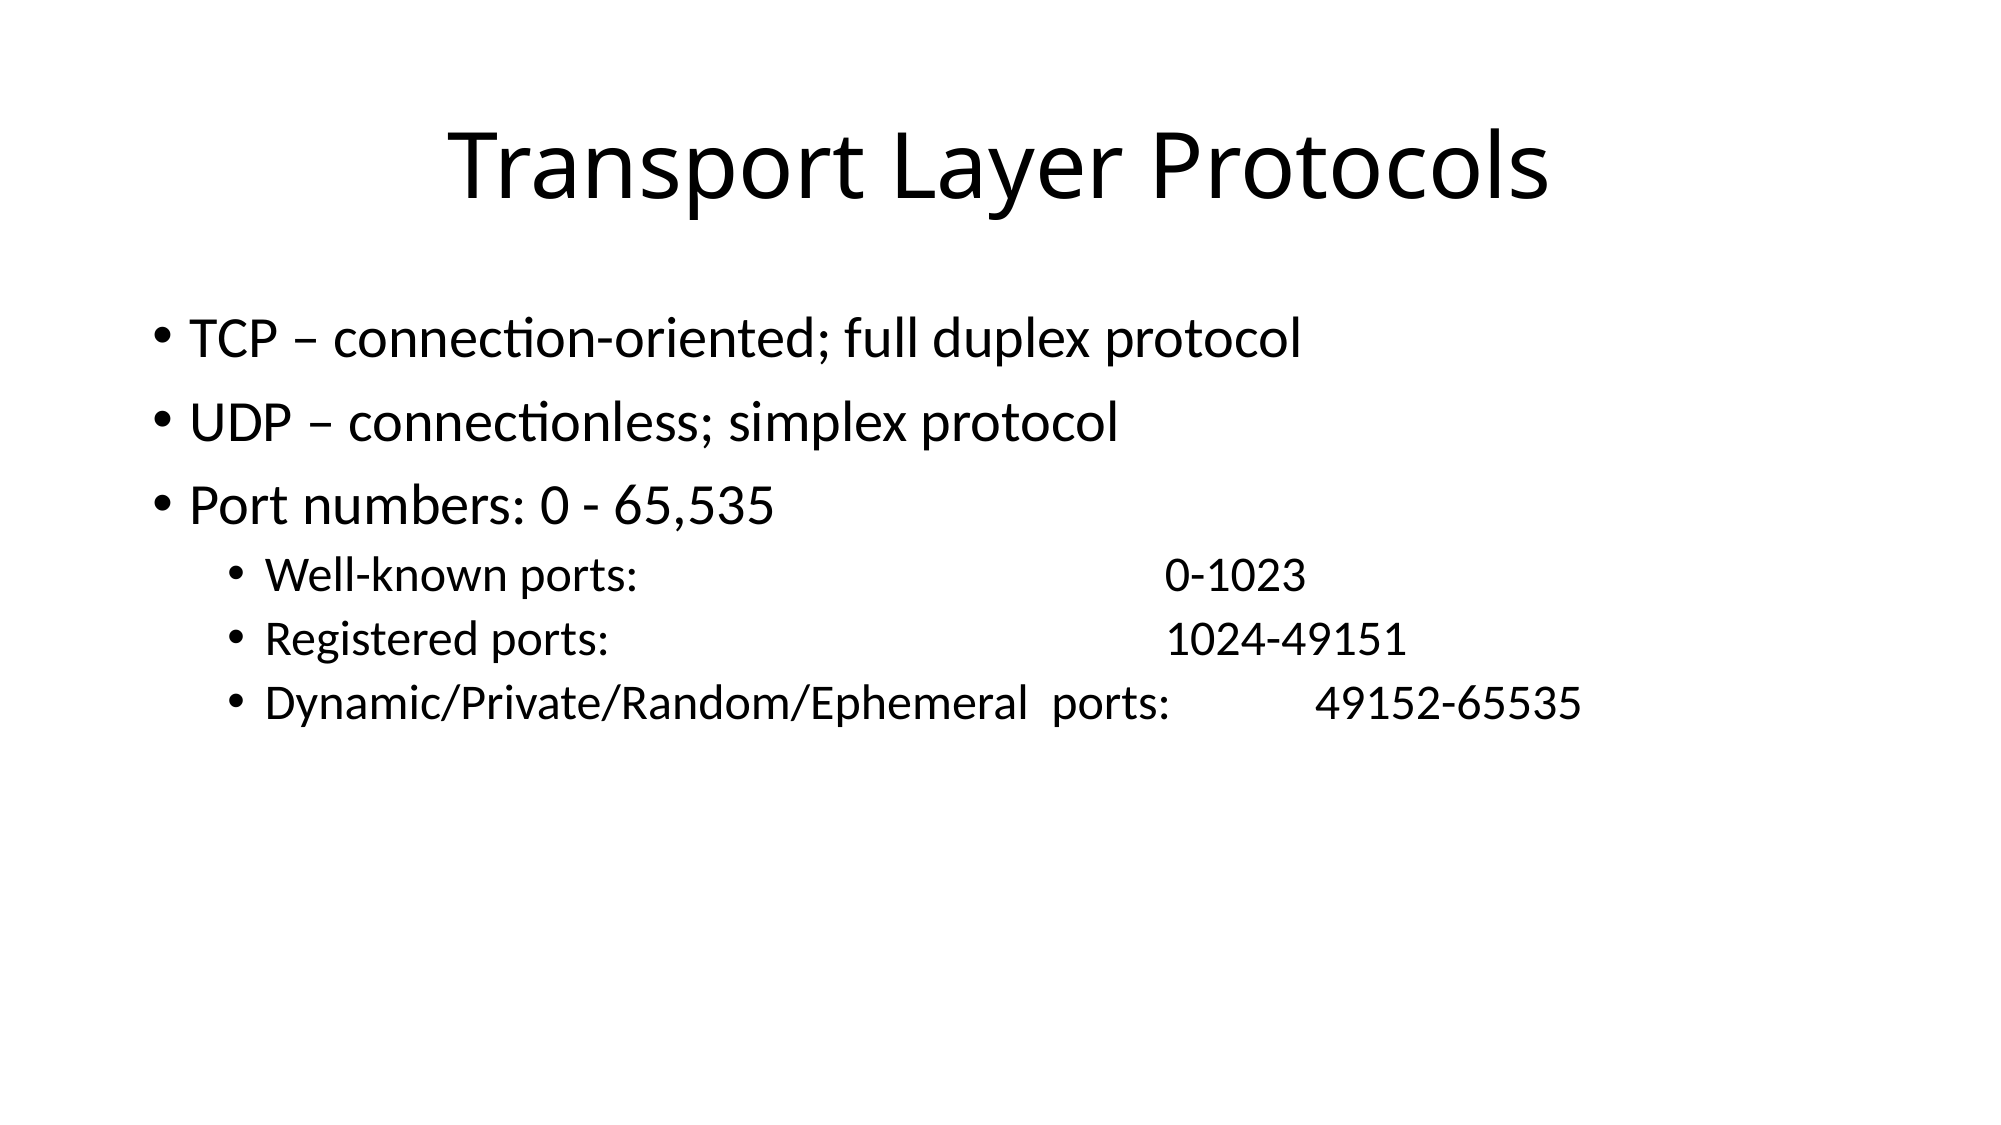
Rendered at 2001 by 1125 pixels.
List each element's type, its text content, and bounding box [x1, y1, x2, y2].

title Transport Layer Protocols [137, 59, 1863, 278]
list TCP – connection-oriented; full duplex protocol UDP – connectionless; simplex protocol Port numbers: 0 - 65,535 Well-known ports: 0-1023 Registered ports: 1024-49151 Dynamic/Private/Random/Ephemeral ports: 49152-65535 [137, 299, 1863, 1014]
